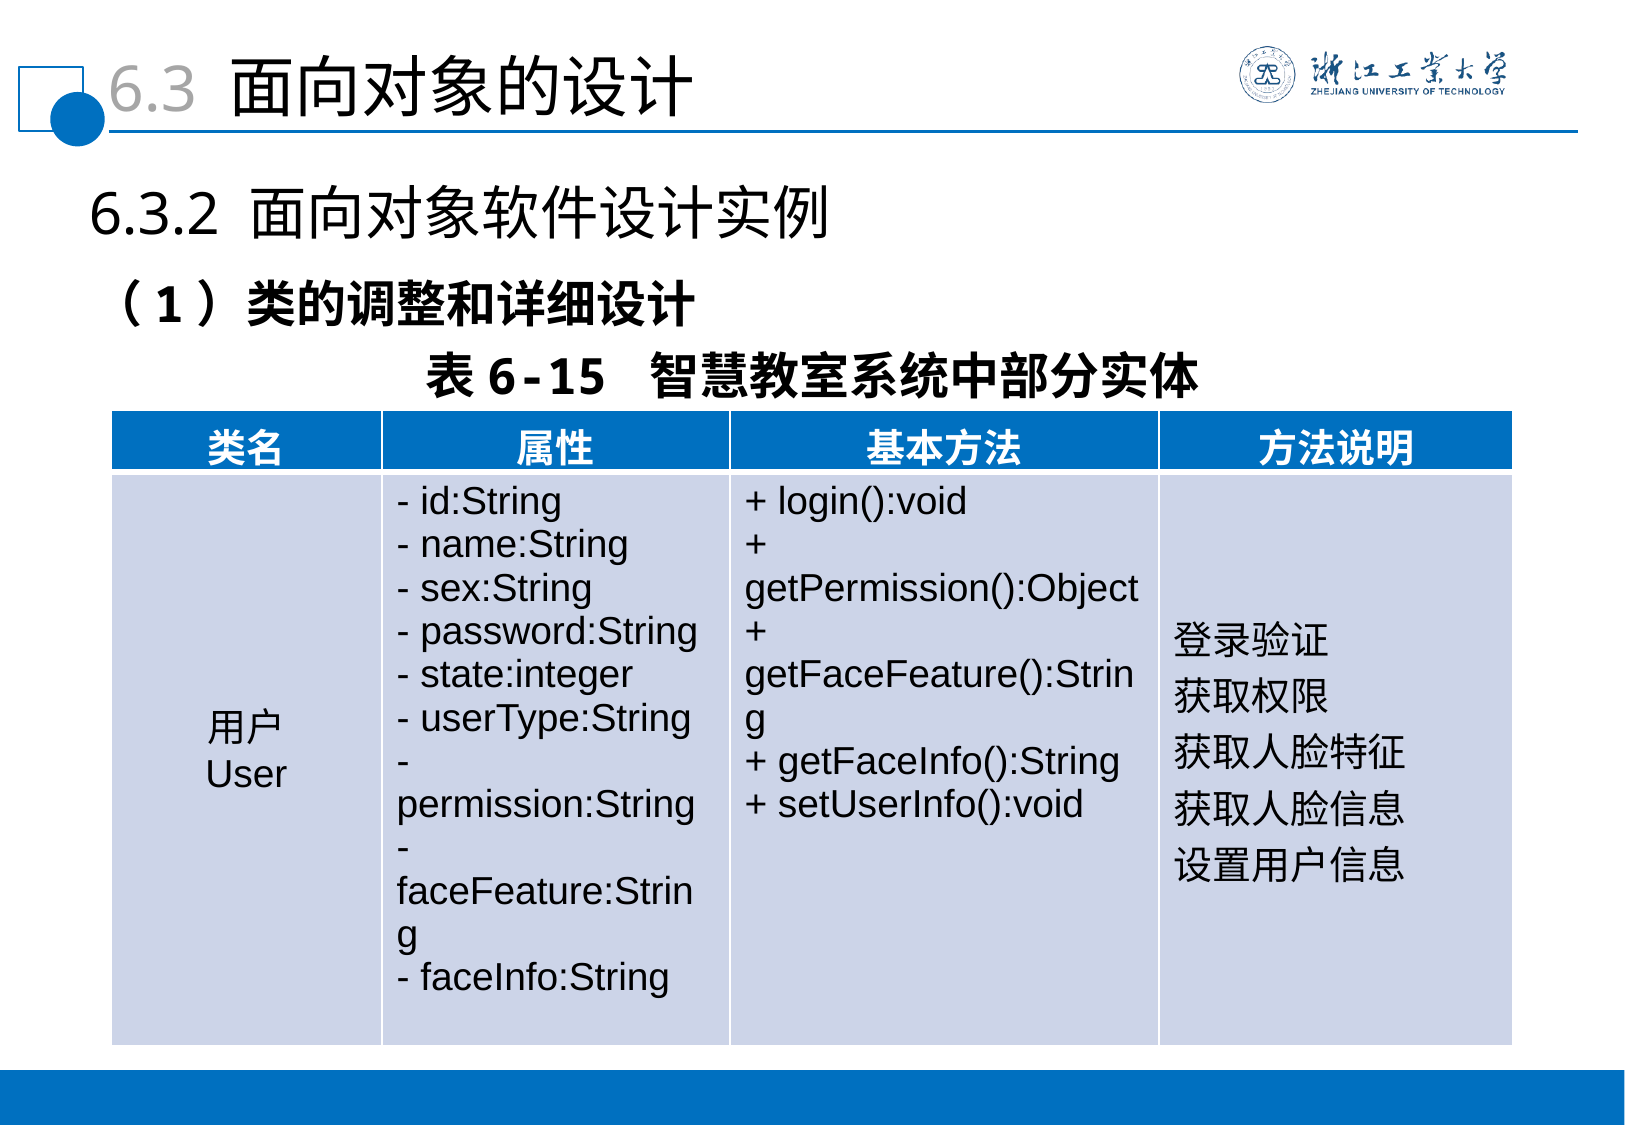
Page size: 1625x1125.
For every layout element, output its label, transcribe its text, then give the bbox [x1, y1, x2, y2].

table_cell 登录验证 获取权限 获取人脸特征 获取人脸信息 设置用户信息 [1160, 475, 1512, 1045]
text_box （1）类的调整和详细设计 [77, 235, 1547, 340]
text_box 面向对象的设计 [212, 36, 954, 130]
table_header 属性 [383, 411, 729, 469]
text_box 表6-15 智慧教室系统中部分实体类 [404, 336, 1221, 409]
table_header 方法说明 [1160, 411, 1512, 469]
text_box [18, 66, 105, 147]
table_cell 用户 User [112, 475, 381, 1045]
table_cell + login():void + getPermission():Object + getFaceFeature():String + getFaceInfo():String + setUserInfo():void [731, 475, 1158, 1045]
table_cell - id:String - name:String - sex:String - password:String - state:integer - userType:String - permission:String - faceFeature:String - faceInfo:String [383, 475, 729, 1045]
text_box 6.3 [77, 40, 212, 130]
table_header 类名 [112, 411, 381, 469]
text_box 6.3.2 面向对象软件设计实例 [77, 171, 897, 271]
picture [1225, 30, 1519, 115]
table_header 基本方法 [731, 411, 1158, 469]
text_box [0, 1068, 1625, 1125]
